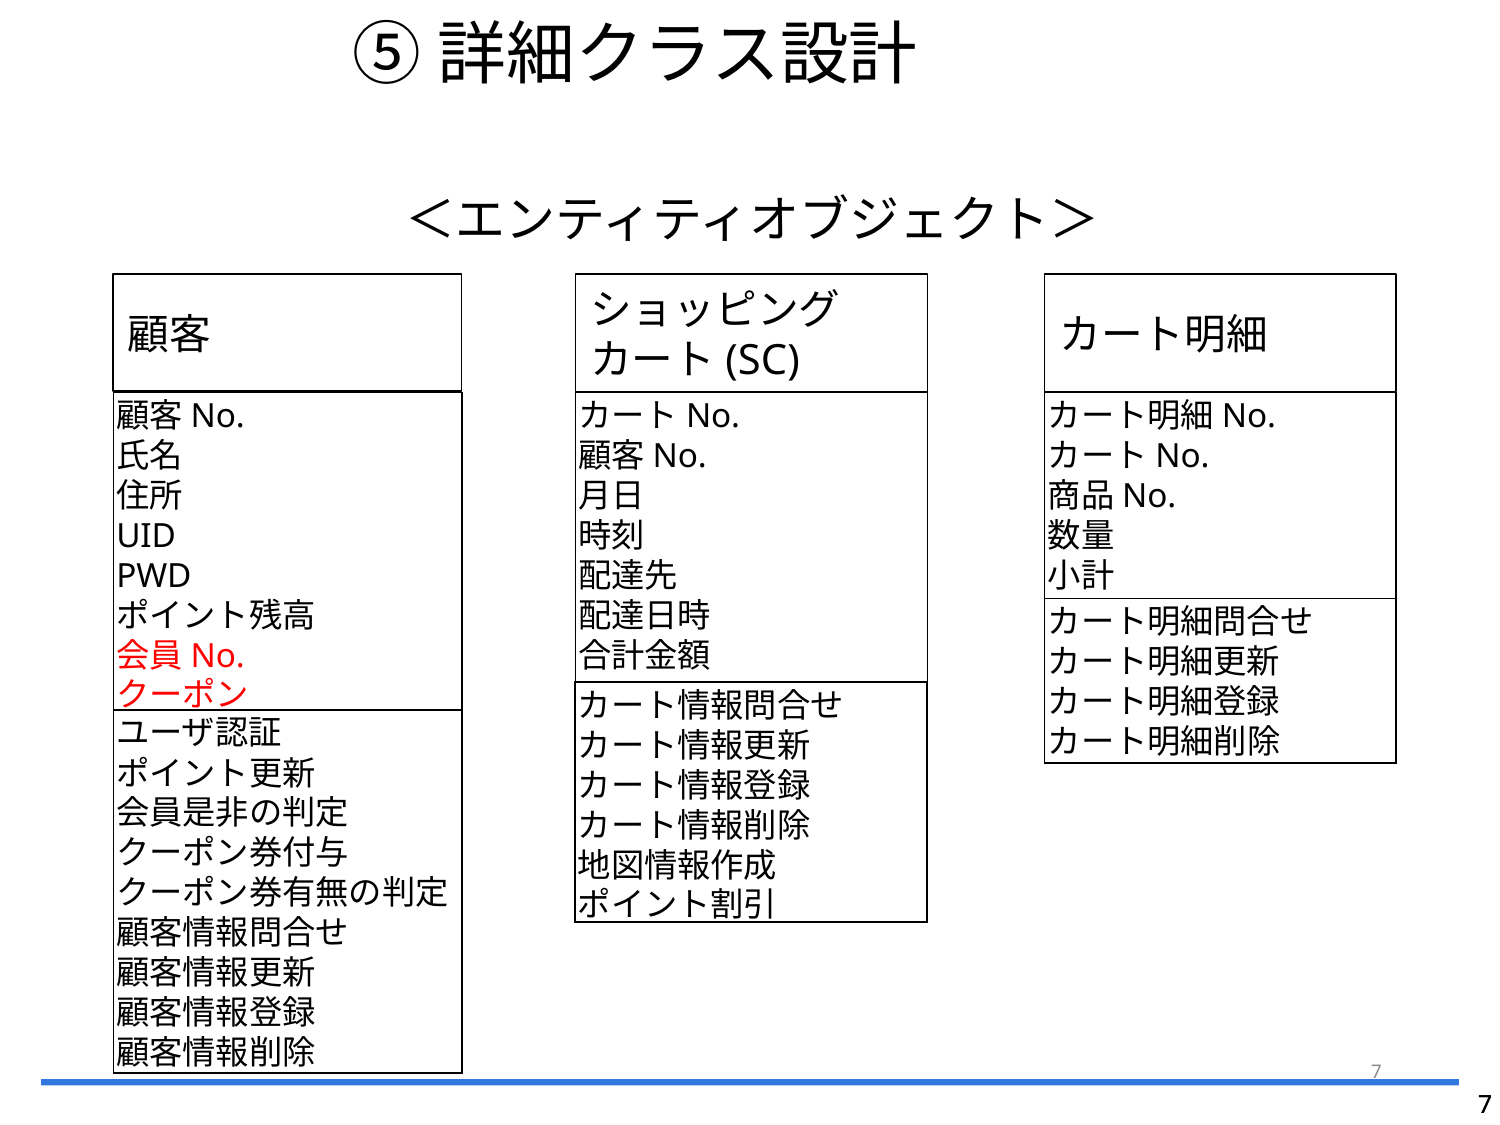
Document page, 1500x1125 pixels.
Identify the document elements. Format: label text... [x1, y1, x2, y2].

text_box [1044, 274, 1397, 763]
slide_number 7 [1059, 1042, 1397, 1103]
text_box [112, 274, 463, 1073]
title ⑤詳細クラス設計 [337, 0, 1500, 114]
text_box 7 [1399, 1086, 1493, 1118]
text_box ＜エンティティオブジェクト＞ [391, 180, 1115, 256]
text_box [575, 274, 928, 922]
